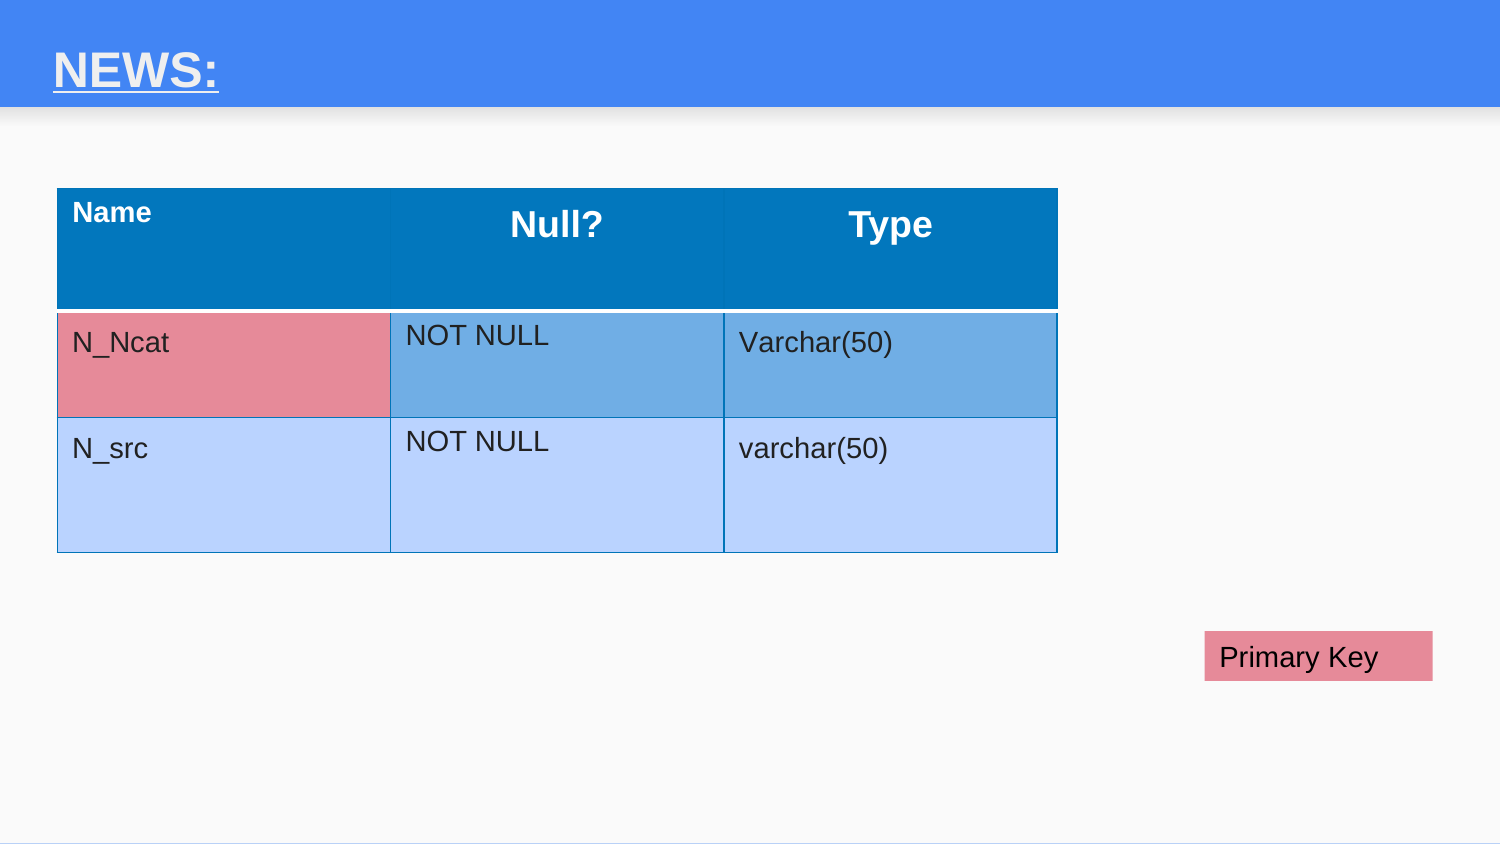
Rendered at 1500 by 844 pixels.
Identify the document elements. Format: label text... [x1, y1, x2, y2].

table_header Null? [391, 189, 723, 309]
table_cell N_src [58, 418, 390, 552]
text_box NEWS: [37, 22, 558, 85]
table_cell NOT NULL [391, 418, 723, 552]
table_cell varchar(50) [725, 418, 1056, 552]
table_cell NOT NULL [391, 313, 723, 417]
table_cell Varchar(50) [725, 313, 1056, 417]
table_cell N_Ncat [58, 313, 390, 417]
table_header Type [725, 189, 1056, 309]
table_header Name [58, 189, 390, 309]
text_box Primary Key [1204, 631, 1433, 681]
